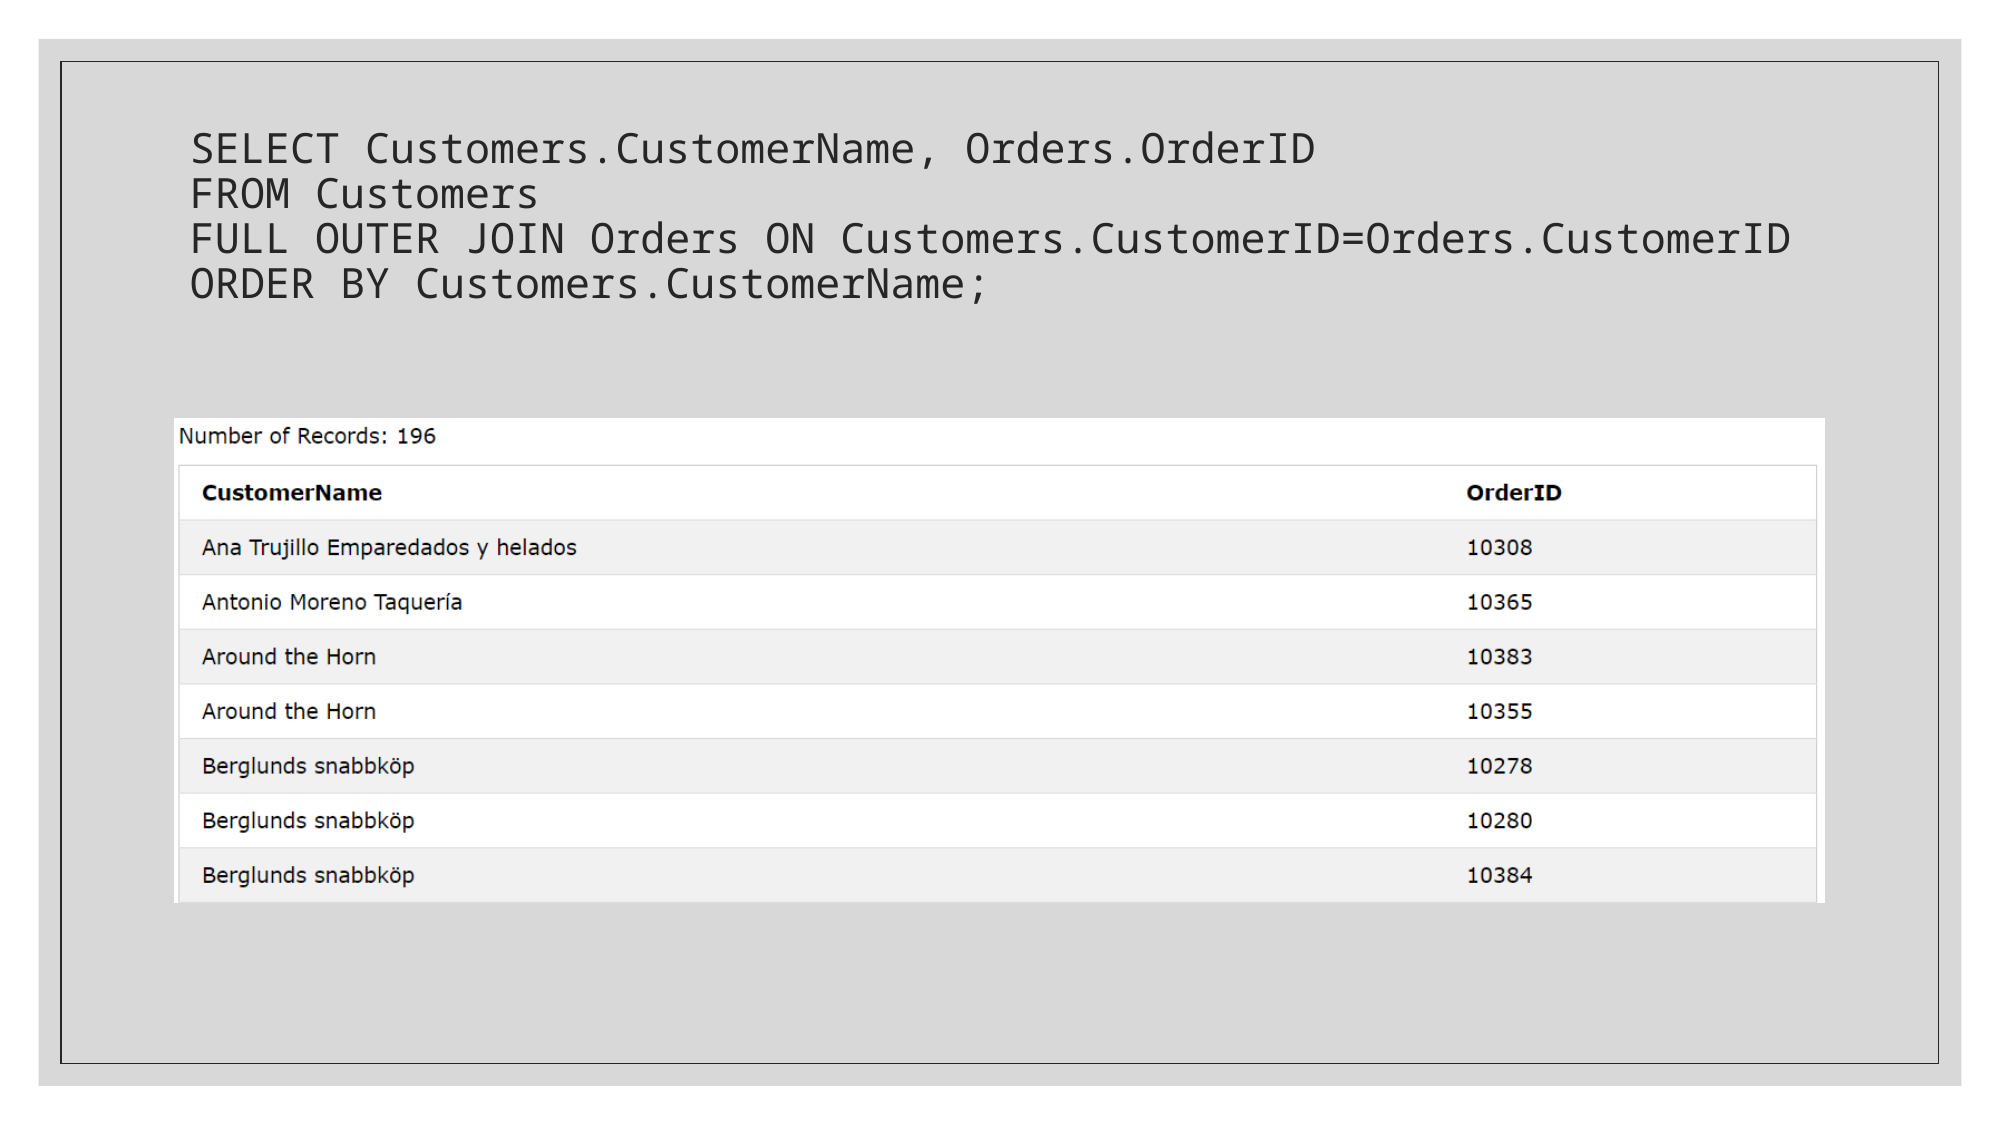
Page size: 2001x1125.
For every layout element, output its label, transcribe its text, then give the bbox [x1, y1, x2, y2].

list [174, 418, 1825, 903]
title SELECT Customers.CustomerName, Orders.OrderID FROM Customers FULL OUTER JOIN Orders ON Customers.CustomerID=Orders.CustomerID ORDER BY Customers.CustomerName; [174, 105, 1825, 331]
